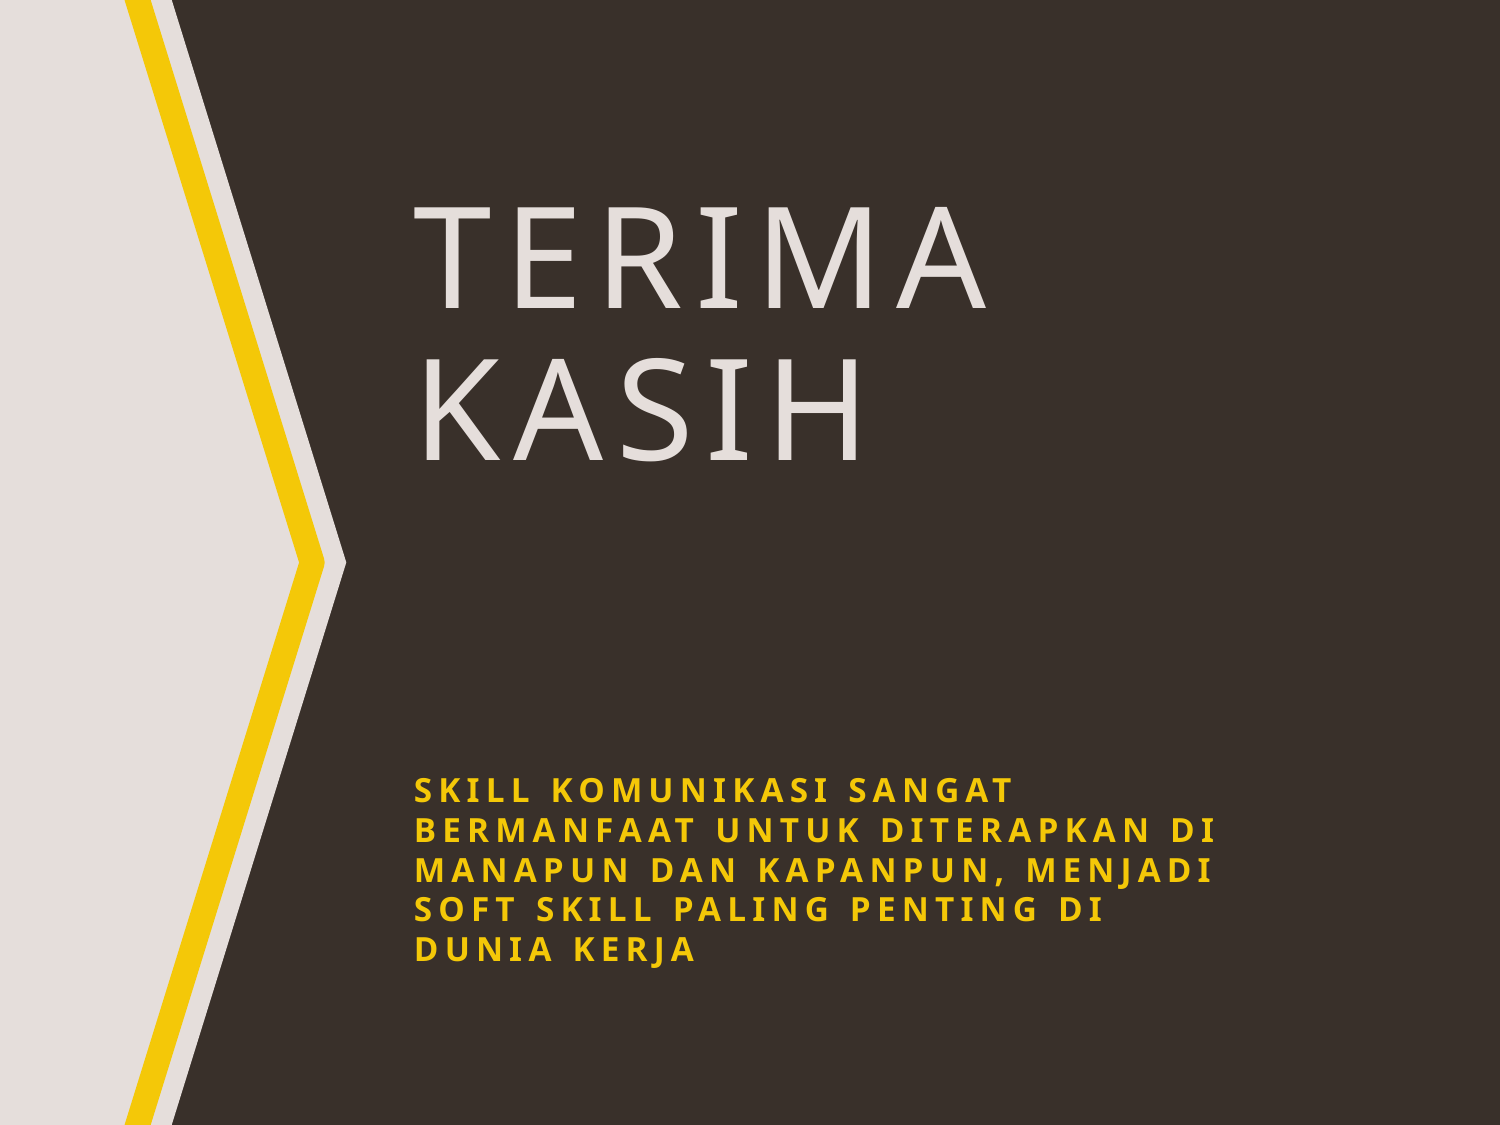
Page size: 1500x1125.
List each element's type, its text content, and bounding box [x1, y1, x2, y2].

list SKILL KOMUNIKASI SANGAT BERMANFAAT UNTUK DITERAPKAN DI MANAPUN DAN KAPANPUN, MENJADI SOFT SKILL PALING PENTING DI DUNIA KERJA [398, 761, 1263, 1003]
title TERIMA KASIH [398, 176, 1407, 499]
